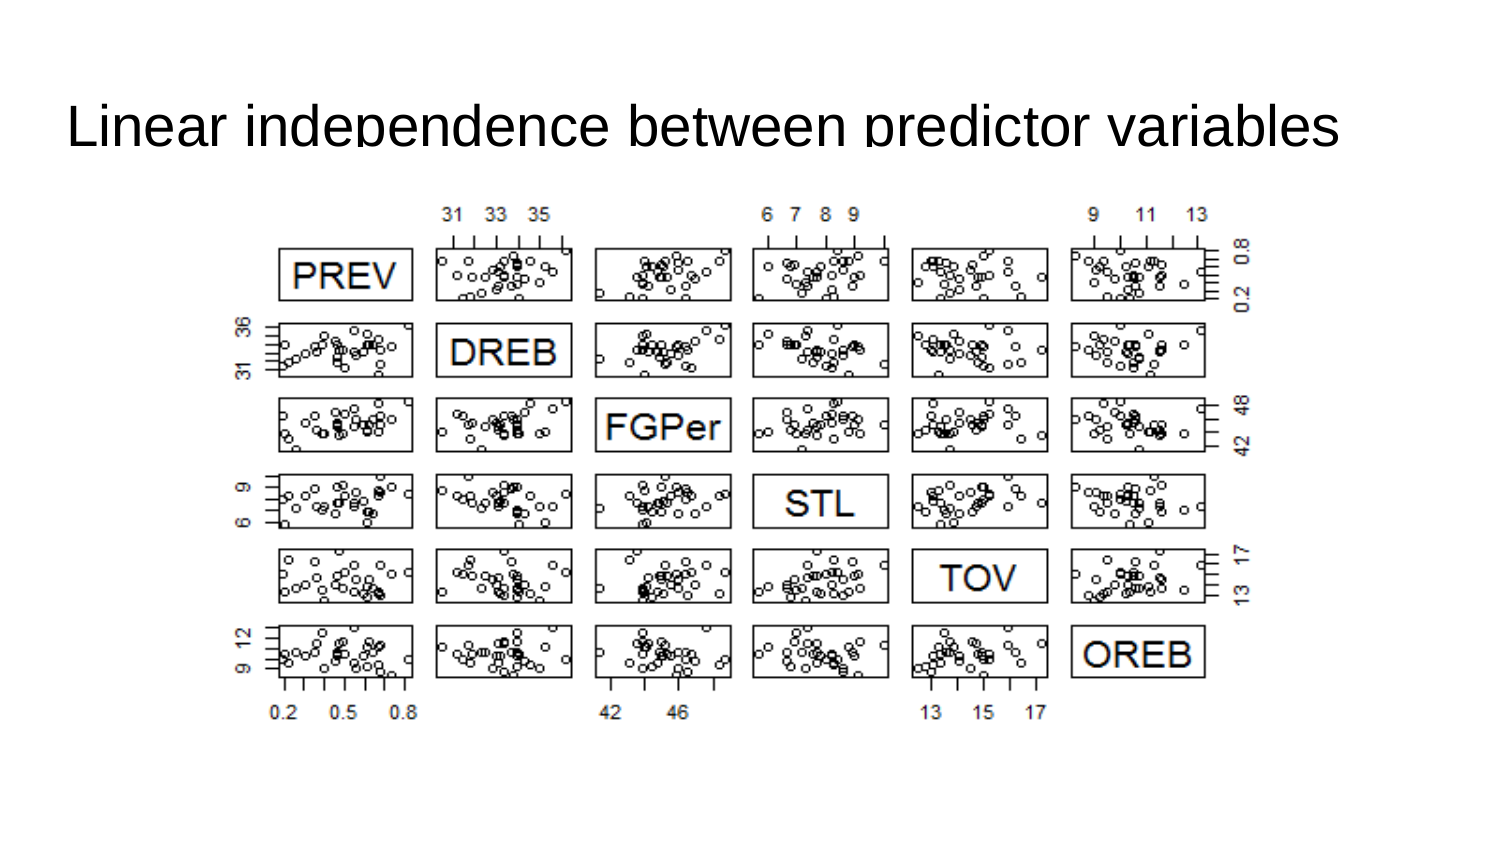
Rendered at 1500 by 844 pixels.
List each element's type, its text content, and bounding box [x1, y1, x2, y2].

title Linear independence between predictor variables [51, 72, 1449, 167]
picture [172, 147, 1313, 780]
